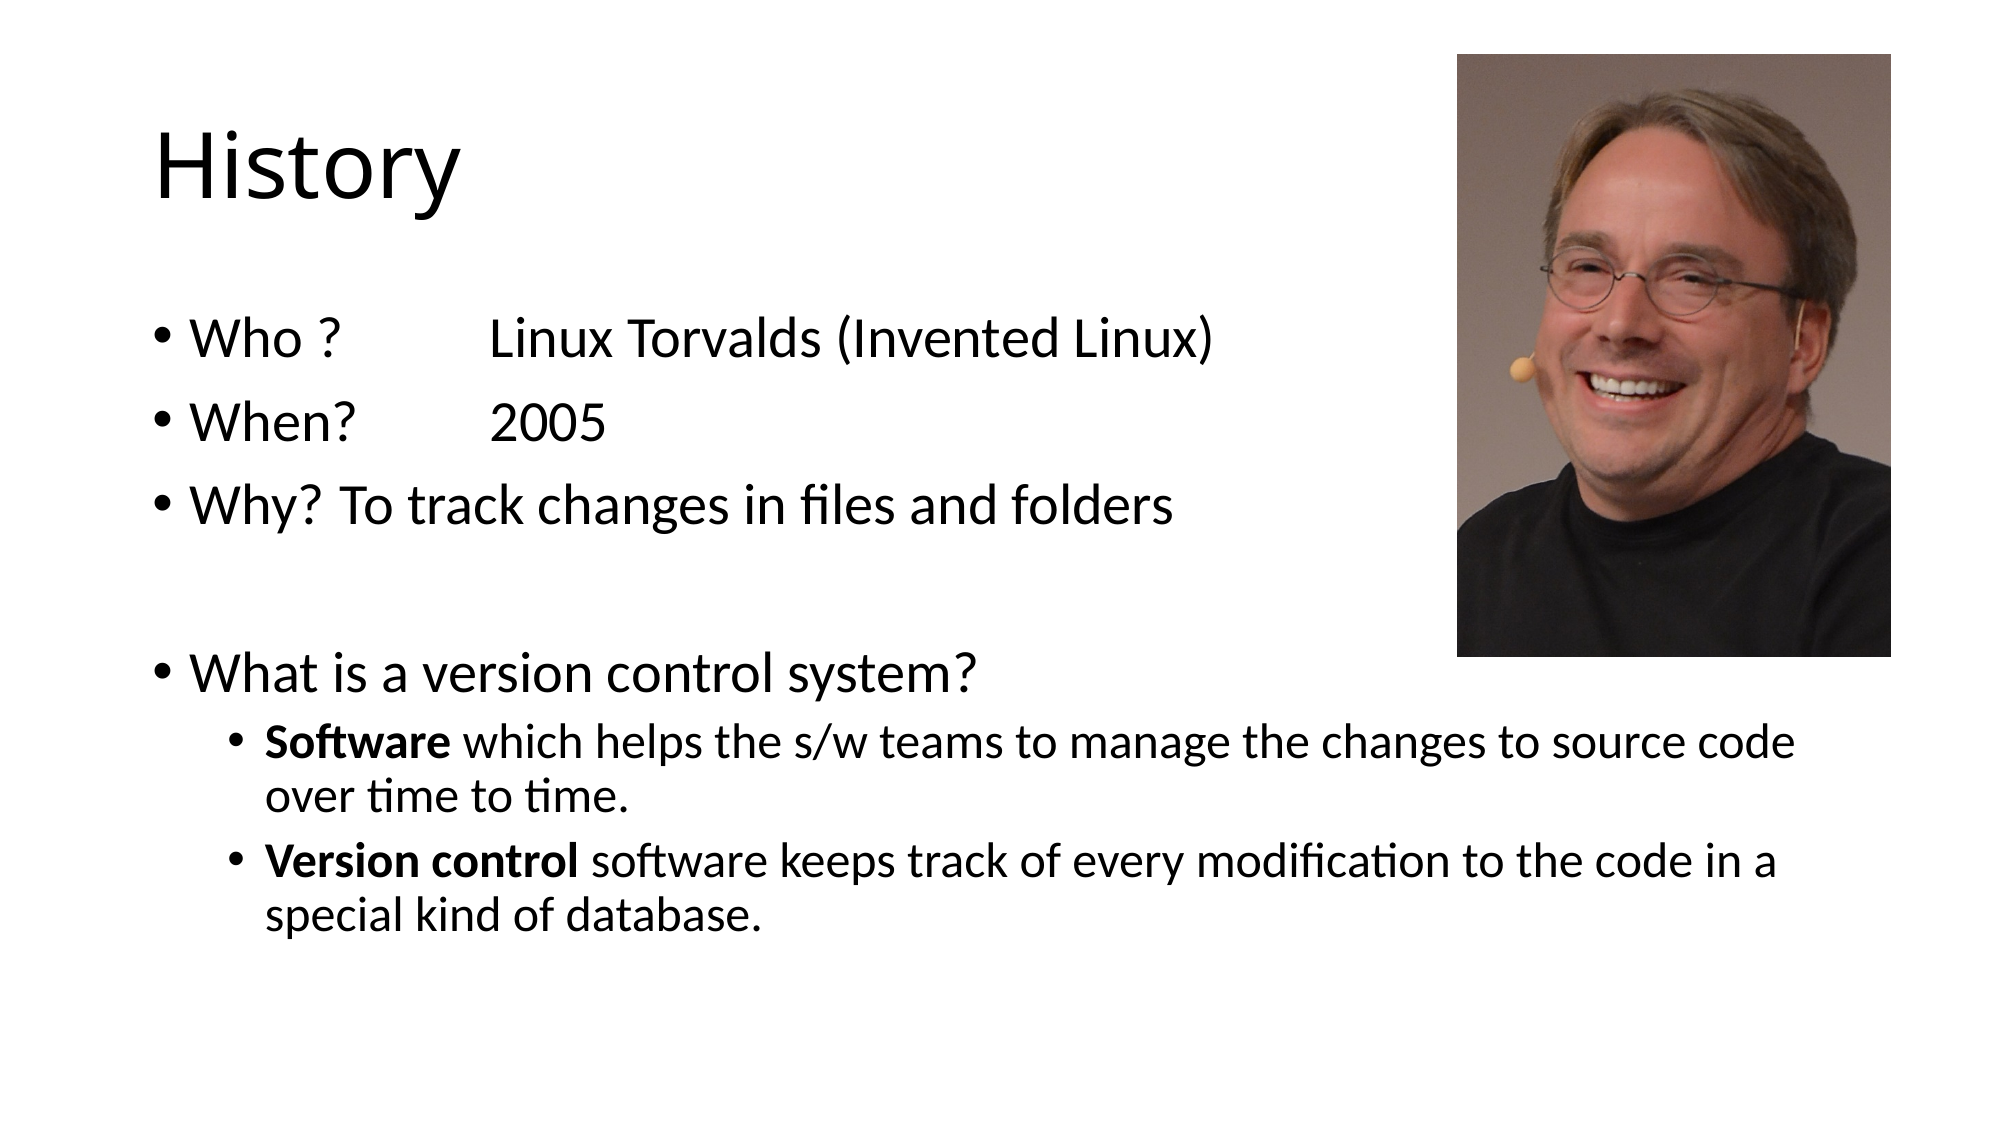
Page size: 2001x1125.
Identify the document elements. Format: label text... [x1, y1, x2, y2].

title History [137, 59, 1457, 278]
list Who ? Linux Torvalds (Invented Linux) When? 2005 Why? To track changes in files and folders What is a version control system? Software which helps the s/w teams to manage the changes to source code over time to time. Version control software keeps track of every modification to the code in a special kind of database. [137, 299, 1863, 1014]
picture [1457, 54, 1891, 657]
